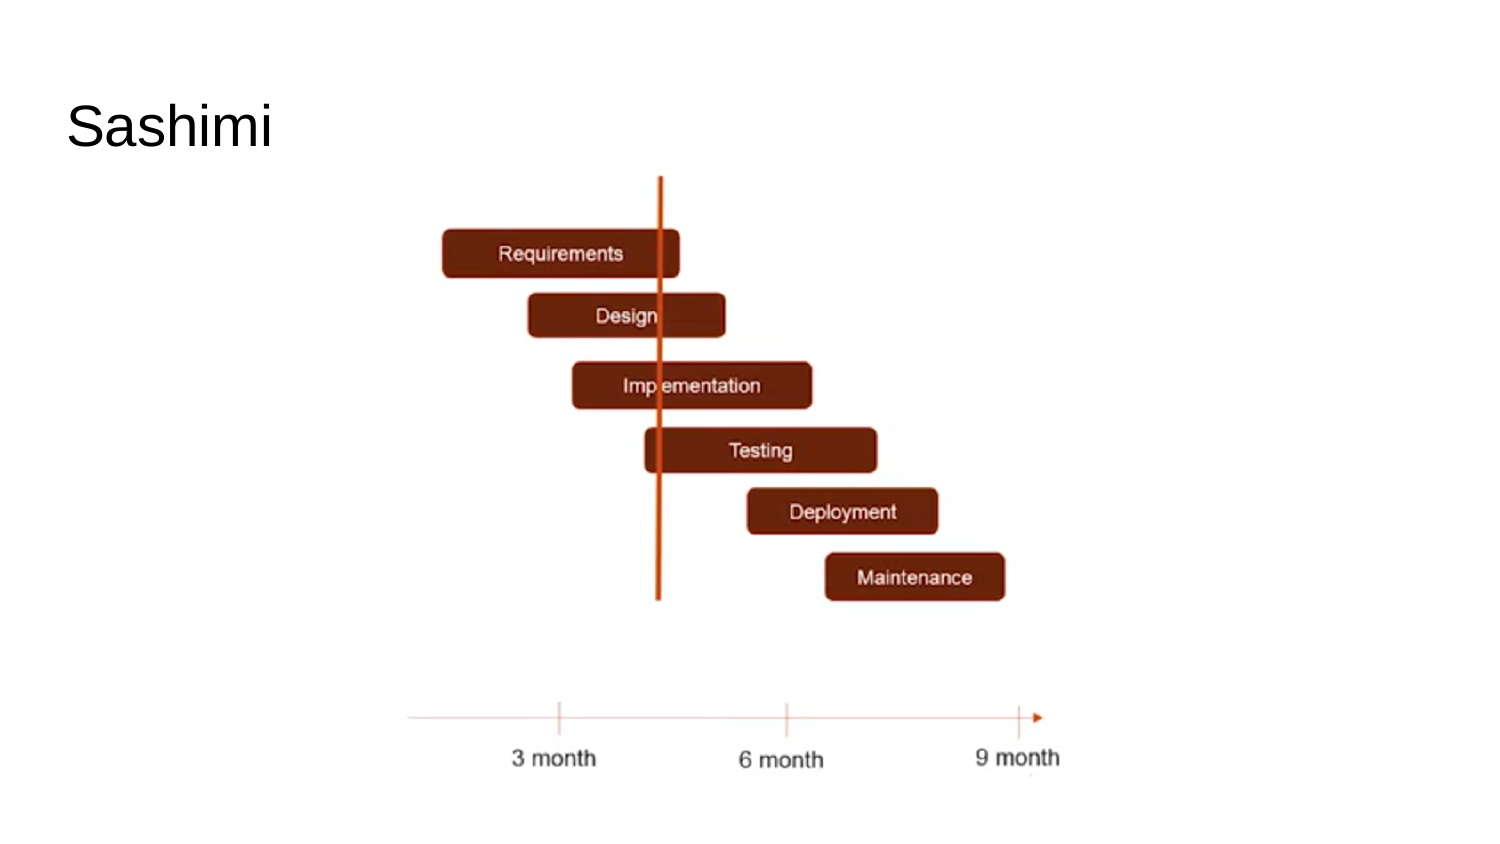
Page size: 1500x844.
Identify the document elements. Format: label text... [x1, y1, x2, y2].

picture [381, 143, 1121, 807]
title Sashimi [51, 72, 1449, 167]
